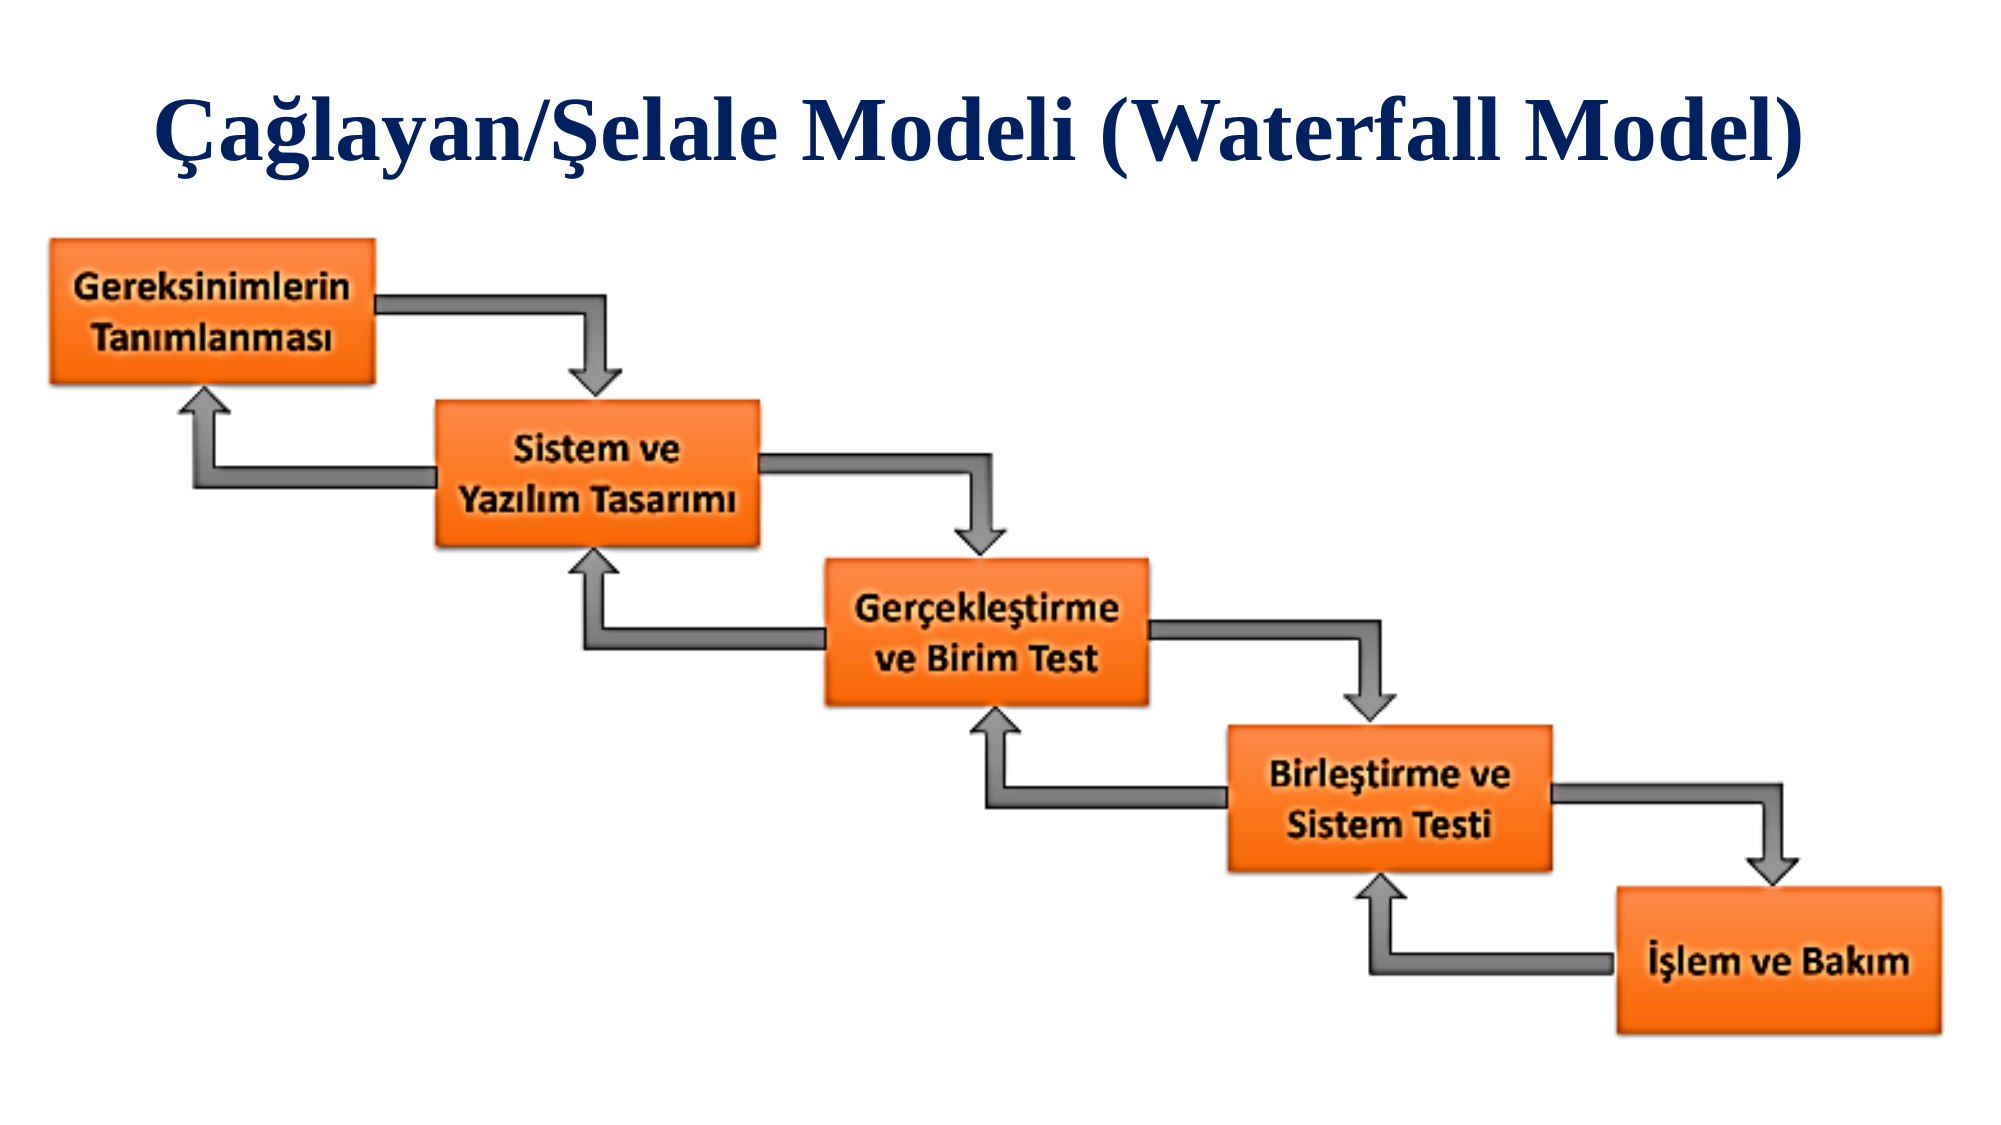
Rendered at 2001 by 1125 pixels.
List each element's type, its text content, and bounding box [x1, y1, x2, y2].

title Çağlayan/Şelale Modeli (Waterfall Model) [137, 59, 1863, 202]
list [32, 226, 1968, 1066]
